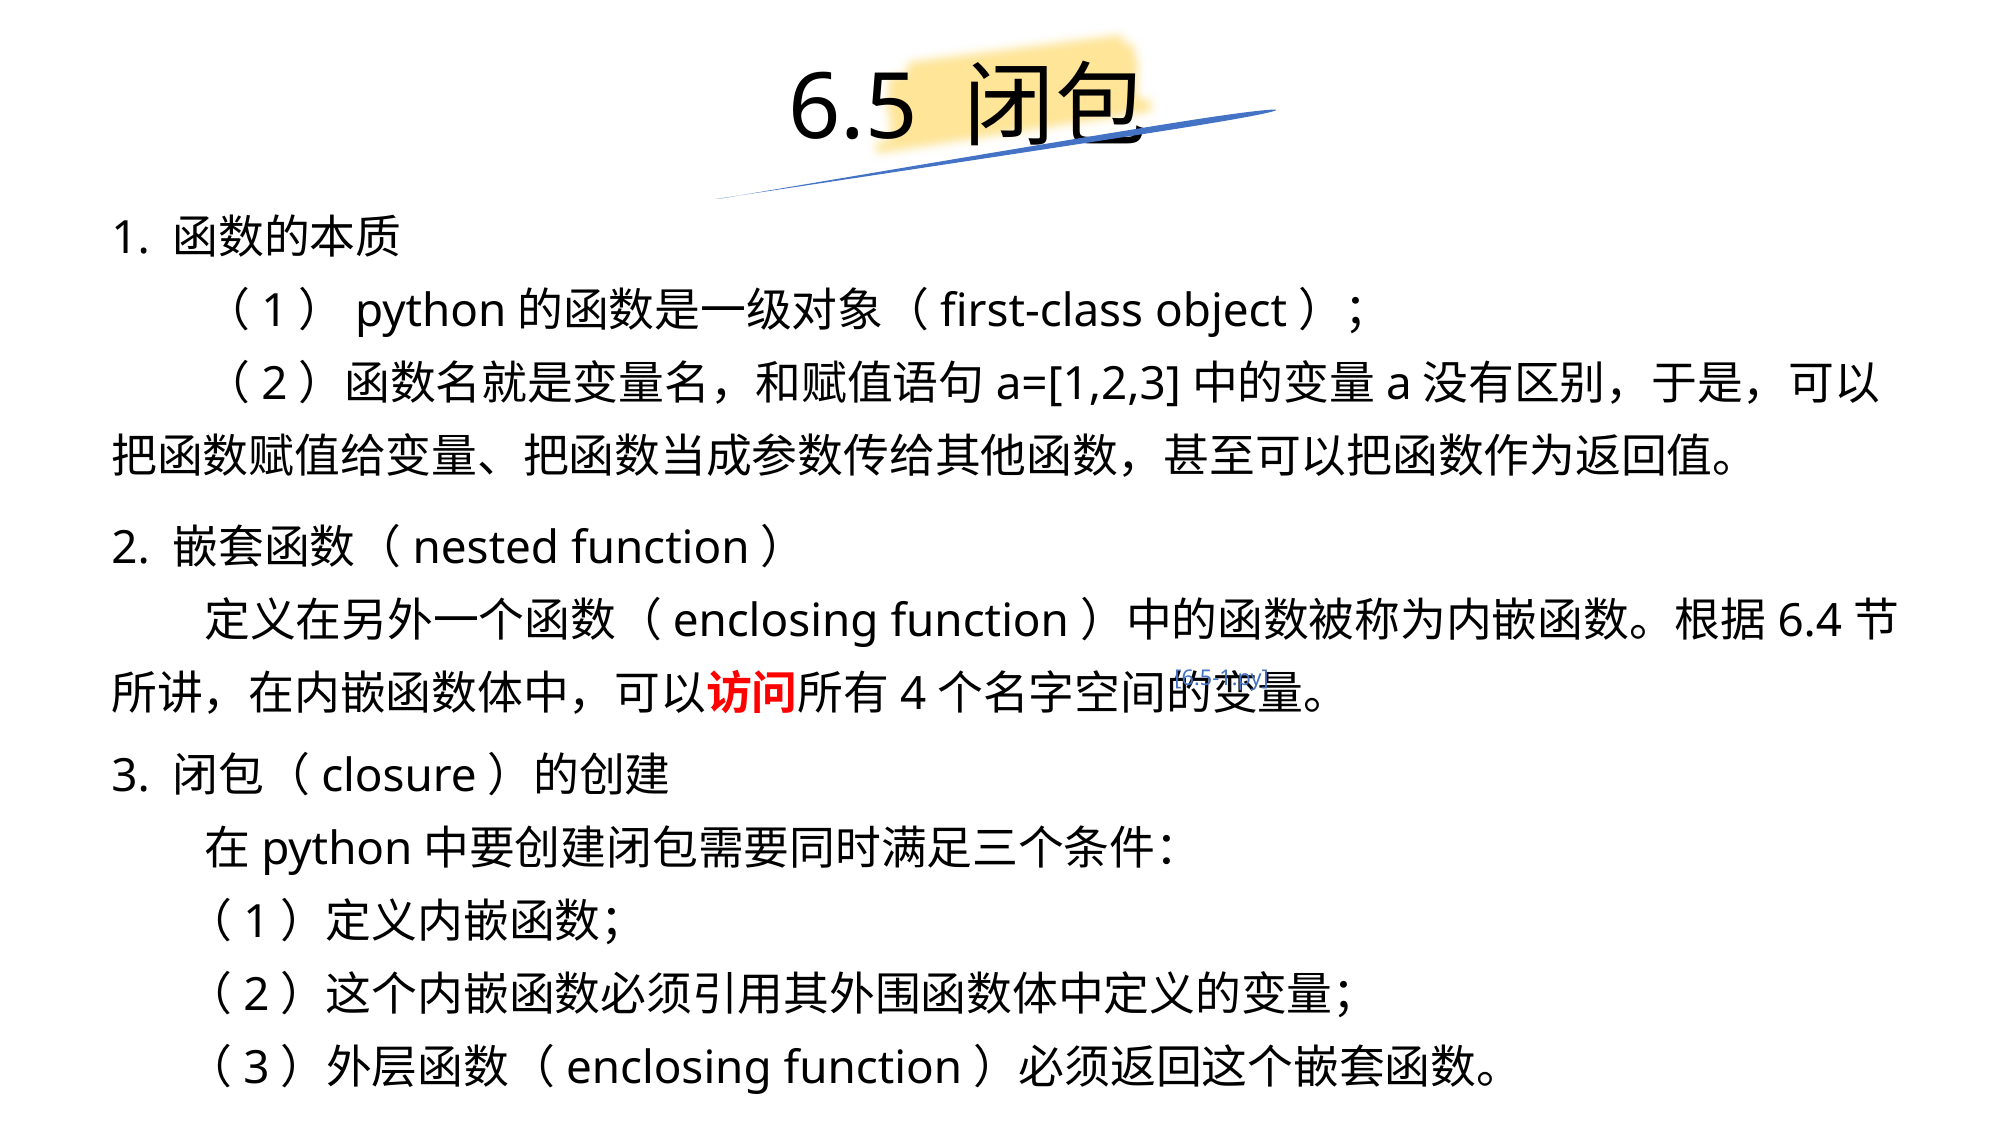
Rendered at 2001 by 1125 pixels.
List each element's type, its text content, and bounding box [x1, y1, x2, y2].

text_box [6.5-1.py] [1159, 651, 1407, 712]
title 6.5 闭包 [773, 41, 1263, 176]
text_box [812, 108, 1278, 182]
text_box 1. 函数的本质 （1）python的函数是一级对象（first-class object）； （2）函数名就是变量名，和赋值语句a=[1,2,3]中的变量a没有区别，于是，可以把函数赋值给变量、把函数当成参数传给其他函数，甚至可以把函数作为返回值。 [96, 182, 1940, 490]
text_box 2. 嵌套函数（nested function） 定义在另外一个函数（enclosing function）中的函数被称为内嵌函数。根据6.4节所讲，在内嵌函数体中，可以访问所有4个名字空间的变量。 [96, 492, 1940, 726]
text_box 3. 闭包（closure）的创建 在python中要创建闭包需要同时满足三个条件： （1）定义内嵌函数； （2）这个内嵌函数必须引用其外围函数体中定义的变量； （3）外层函数（enclosing function）必须返回这个嵌套函数。 [96, 726, 1940, 1100]
